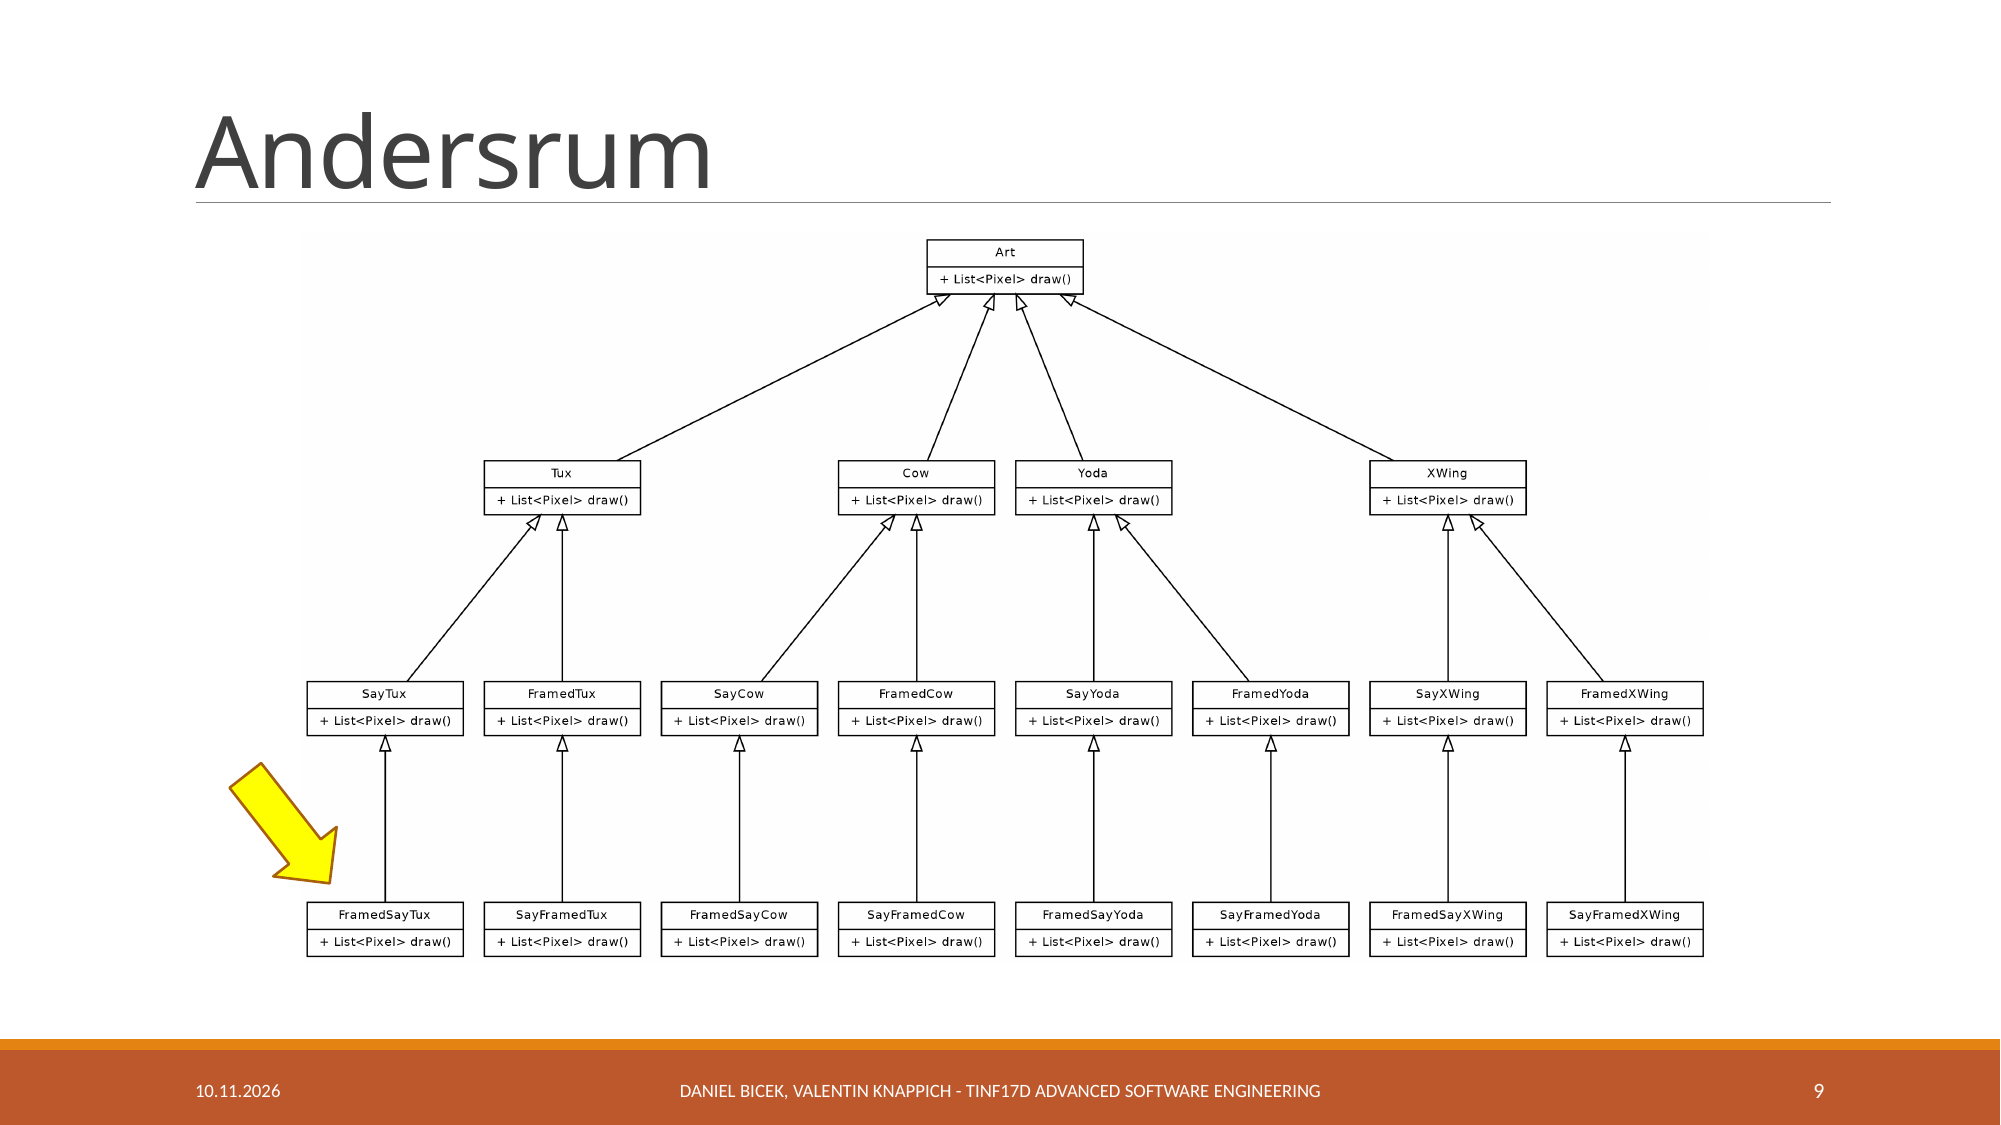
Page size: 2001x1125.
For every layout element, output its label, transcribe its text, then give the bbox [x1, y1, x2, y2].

text_box [228, 762, 297, 881]
slide_number 9 [1624, 1059, 1840, 1120]
title Andersrum [180, 0, 1830, 217]
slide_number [180, 1059, 586, 1120]
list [300, 232, 1710, 964]
footer Daniel Bicek, Valentin Knappich - TINF17D Advanced Software Engineering [604, 1059, 1396, 1120]
